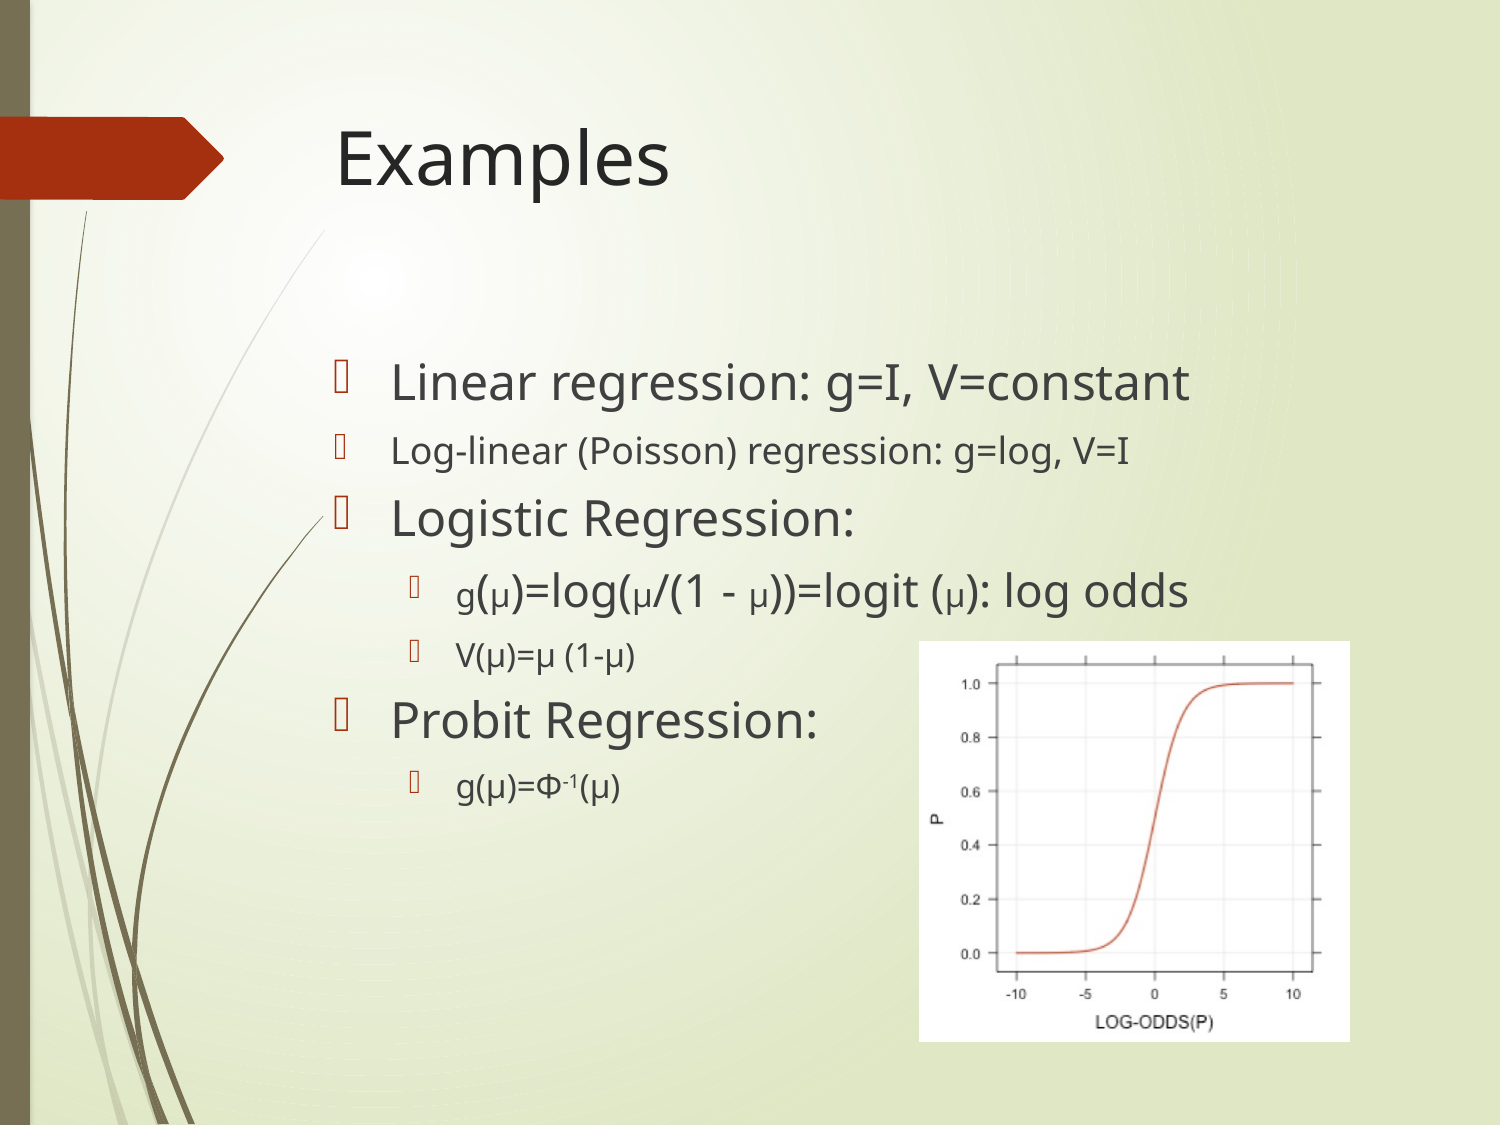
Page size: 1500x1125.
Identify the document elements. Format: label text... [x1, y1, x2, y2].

picture [919, 640, 1350, 1042]
list Linear regression: g=I, V=constant Log-linear (Poisson) regression: g=log, V=I Logistic Regression: g(μ)=log(μ/(1 - μ))=logit (μ): log odds V(μ)=μ (1-μ) Probit Regression: g(μ)=Φ-1(μ) [318, 350, 1400, 970]
title Examples [319, 102, 1400, 313]
